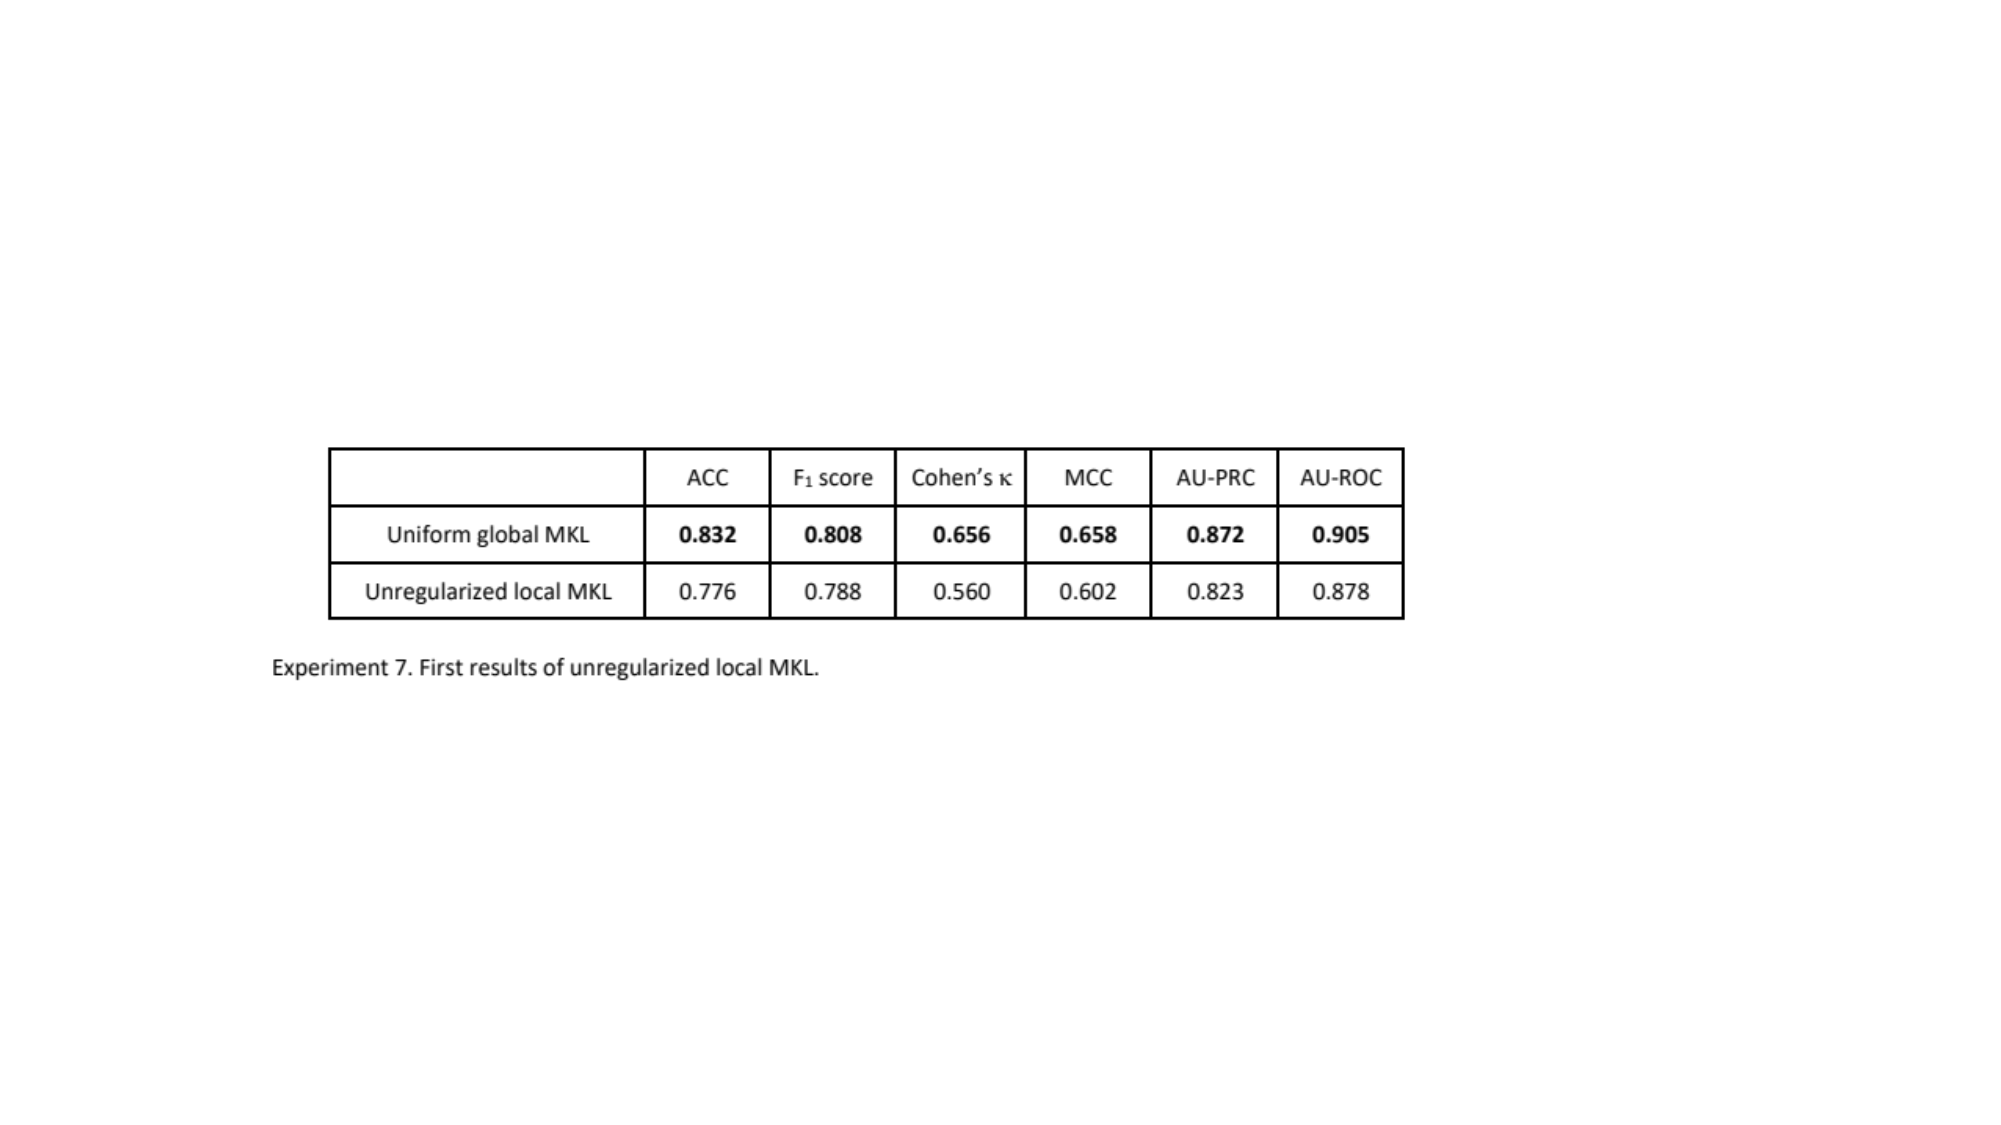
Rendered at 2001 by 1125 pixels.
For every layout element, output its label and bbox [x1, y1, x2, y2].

picture [272, 416, 1727, 709]
